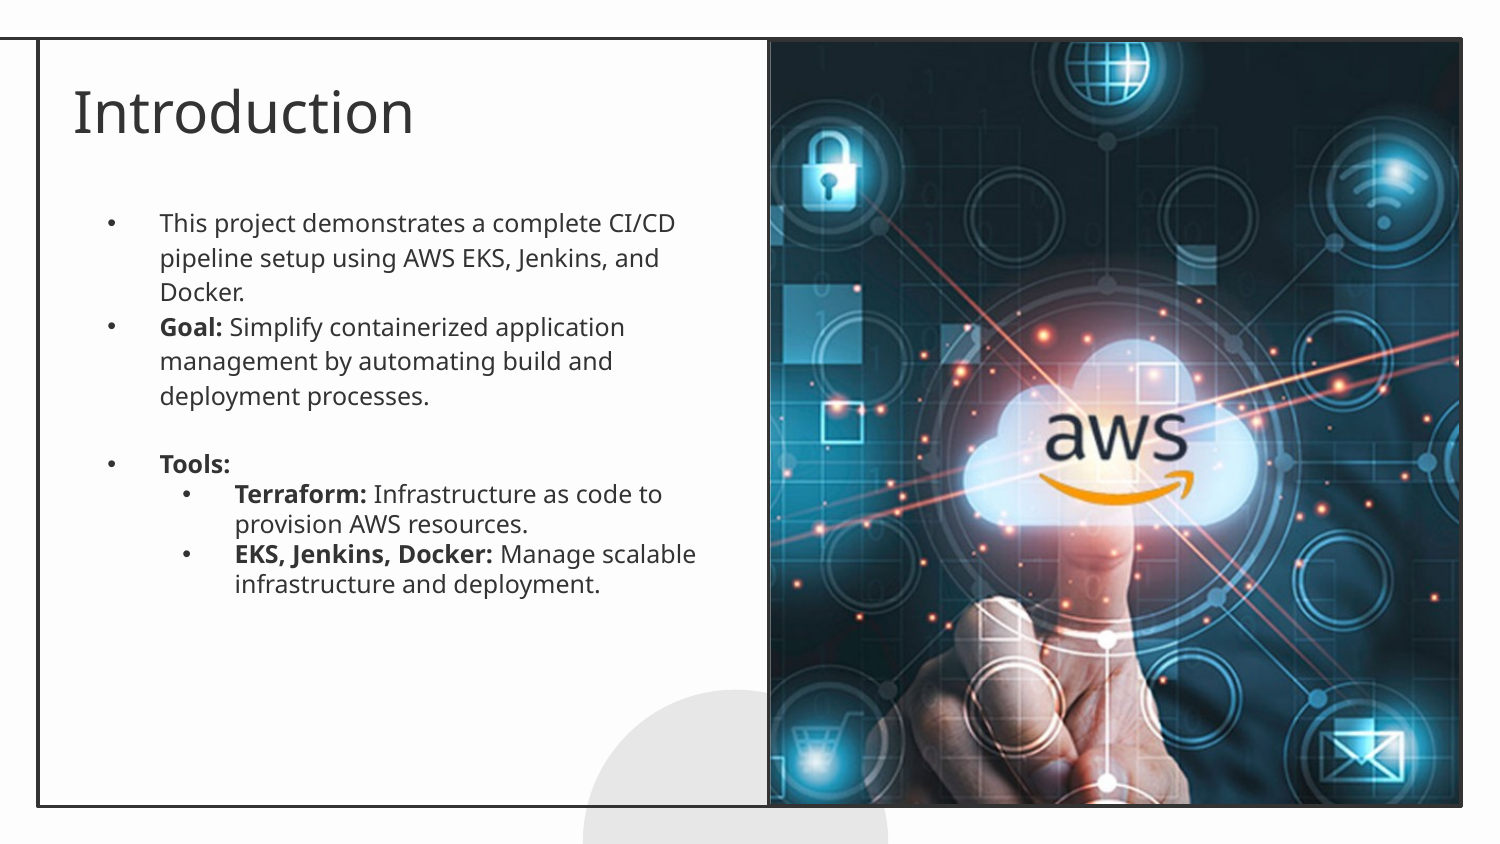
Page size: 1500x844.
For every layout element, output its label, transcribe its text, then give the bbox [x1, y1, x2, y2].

title Introduction [58, 59, 678, 160]
picture [770, 41, 1460, 805]
subtitle This project demonstrates a complete CI/CD pipeline setup using AWS EKS, Jenkins, and Docker. Goal: Simplify containerized application management by automating build and deployment processes. Tools: Terraform: Infrastructure as code to provision AWS resources. EKS, Jenkins, Docker: Manage scalable infrastructure and deployment. [69, 188, 716, 686]
